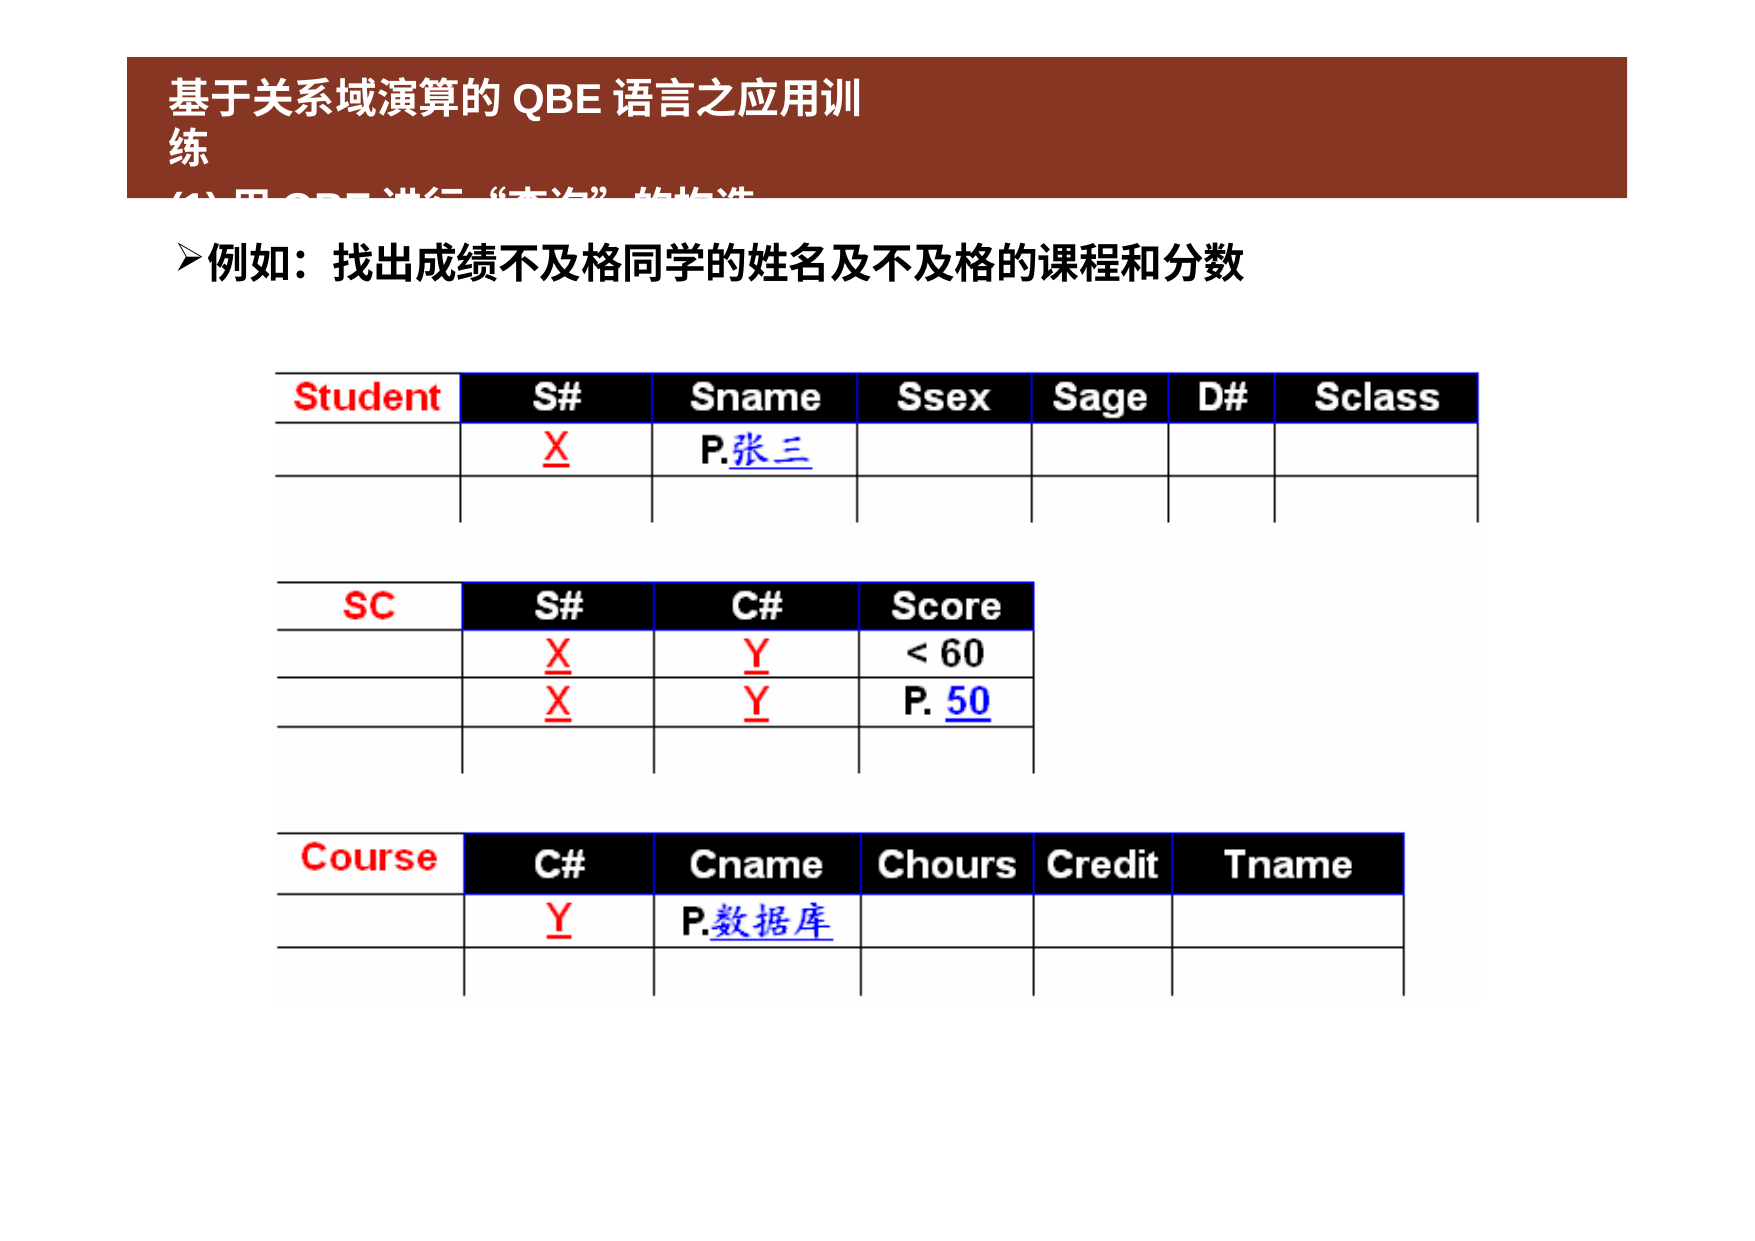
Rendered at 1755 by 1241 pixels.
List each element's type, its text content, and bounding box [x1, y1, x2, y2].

text_box 例如：找出成绩不及格同学的姓名及不及格的课程和分数 [172, 234, 1252, 287]
text_box [272, 369, 1483, 1002]
title 基于关系域演算的QBE语言之应用训练 (1)用QBE进行“查询”的构造 [168, 59, 887, 279]
